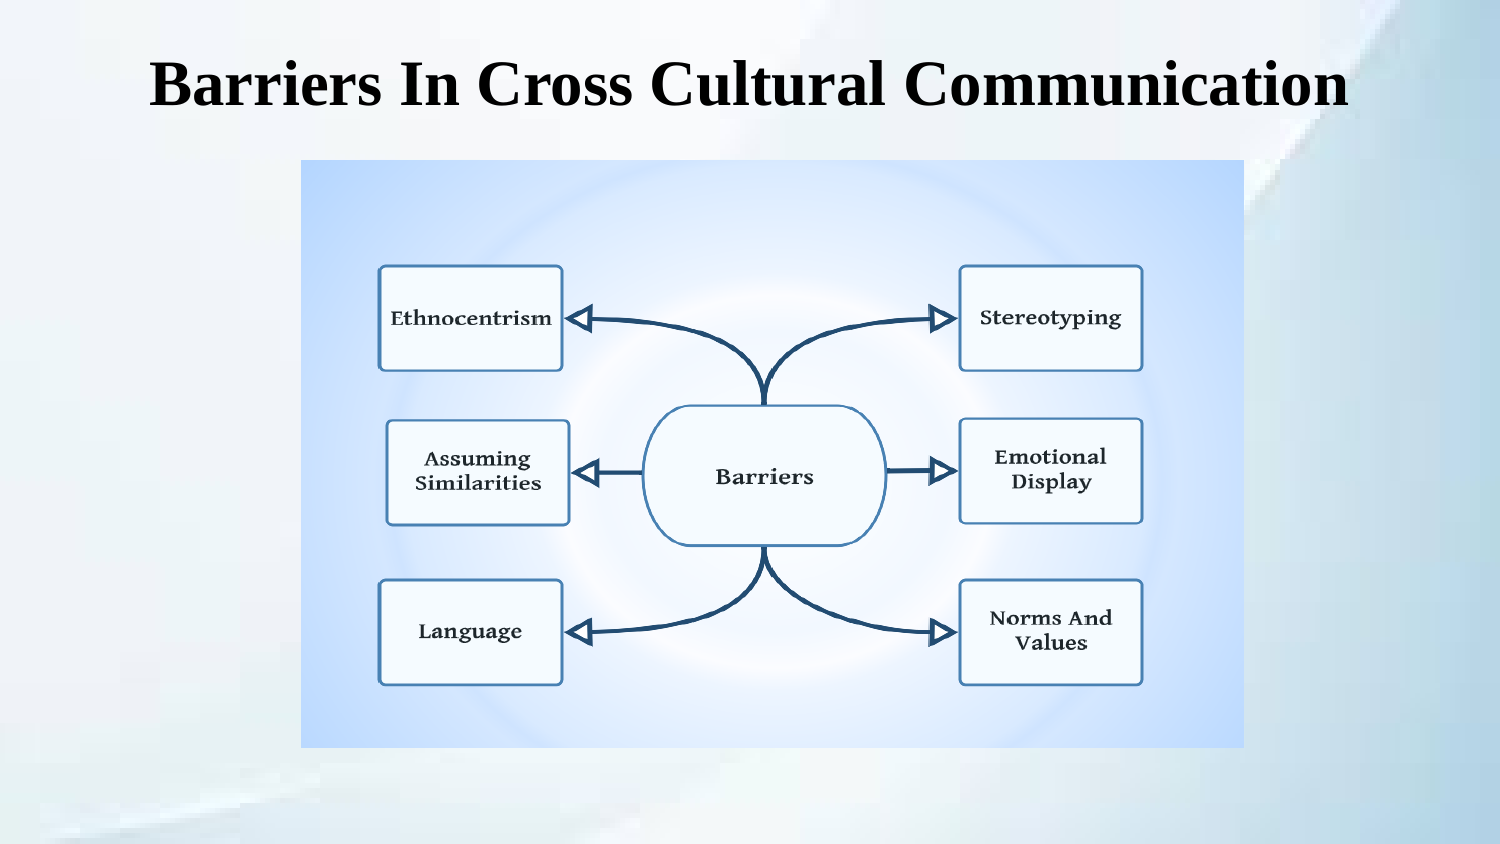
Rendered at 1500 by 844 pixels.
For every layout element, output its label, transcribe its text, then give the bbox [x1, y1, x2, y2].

title Barriers In Cross Cultural Communication [51, 25, 1449, 120]
picture [0, 0, 1500, 844]
